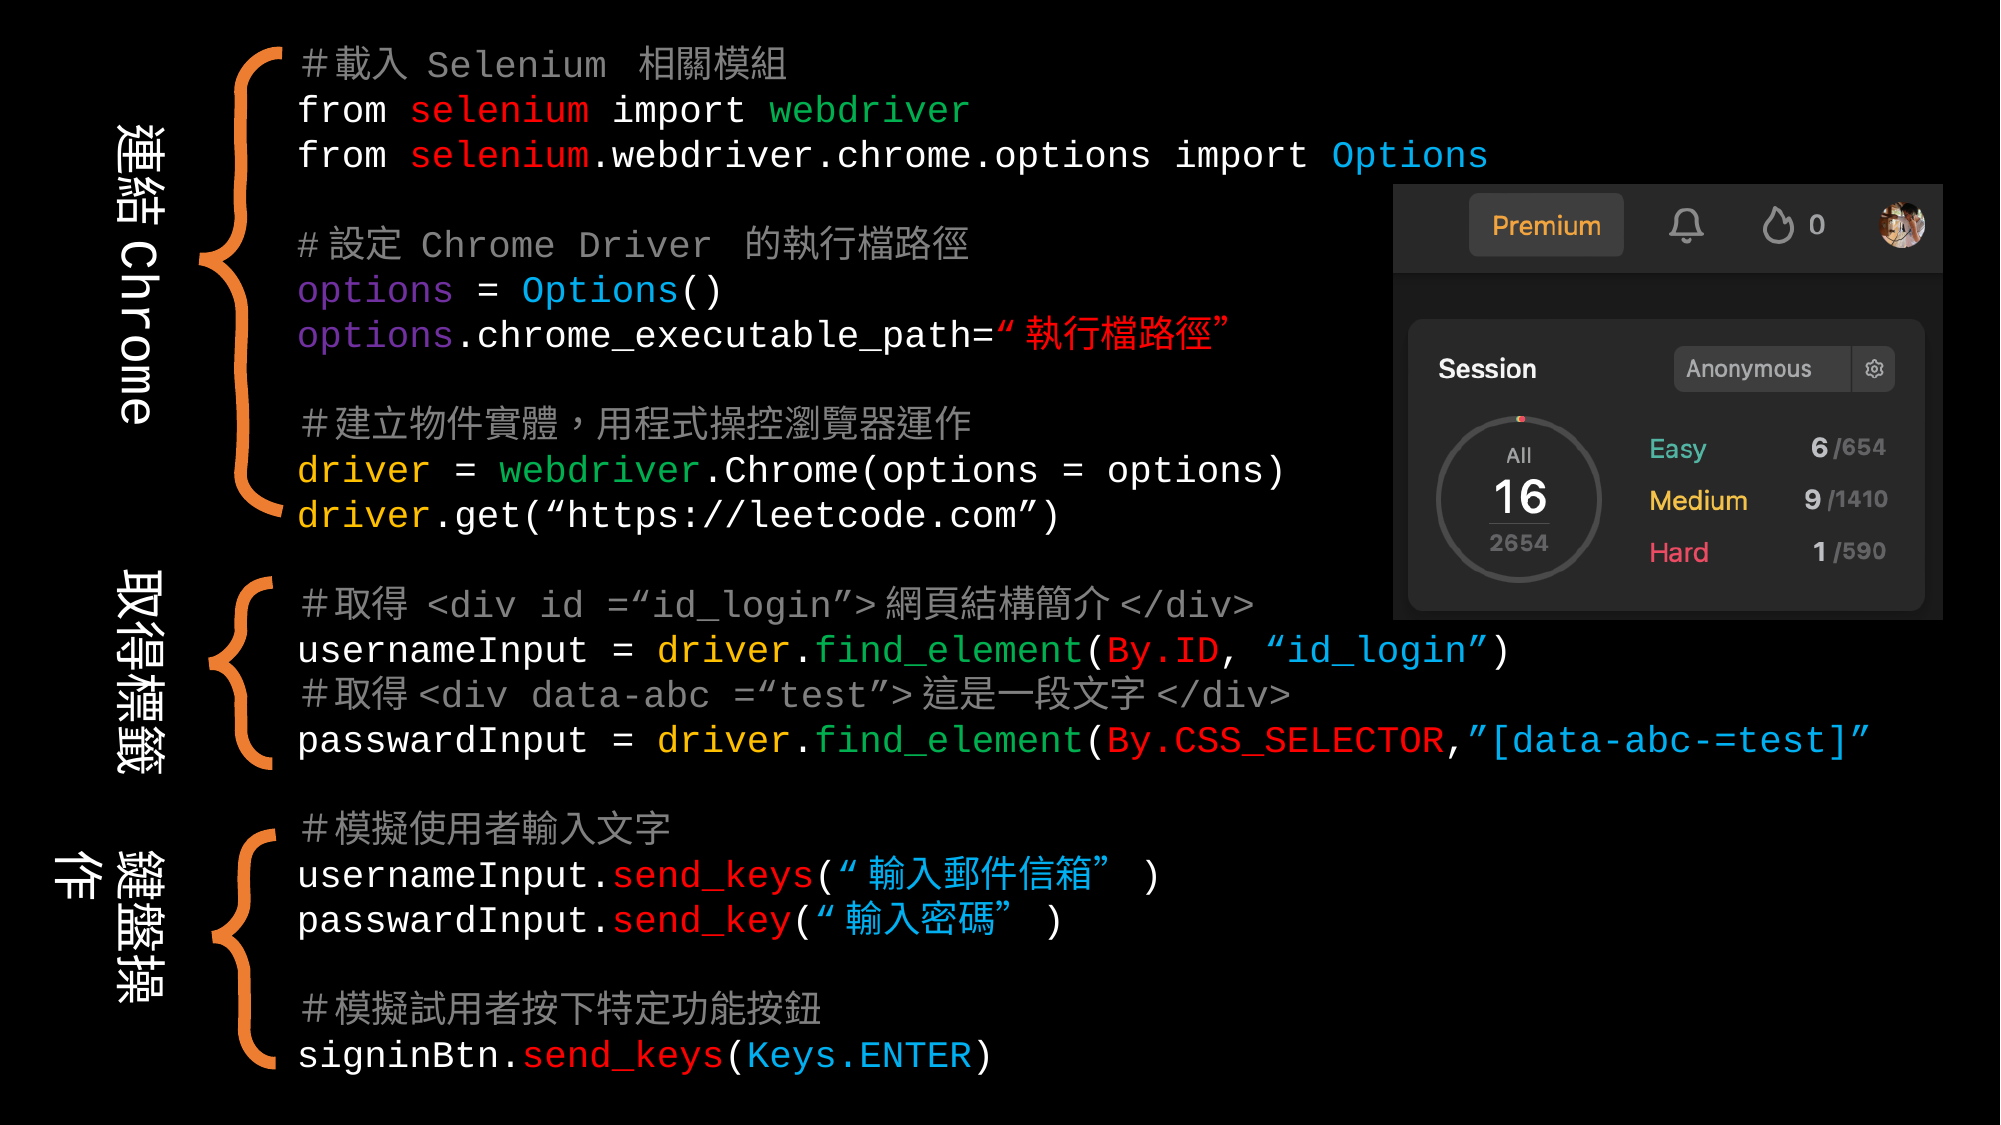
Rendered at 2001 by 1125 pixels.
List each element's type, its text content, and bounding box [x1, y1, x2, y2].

text_box 取得標籤 [87, 553, 182, 799]
text_box [209, 581, 275, 765]
picture [1393, 184, 1943, 620]
text_box [212, 834, 279, 1064]
text_box ＃載入 Selenium 相關模組 from selenium import webdriver from selenium.webdriver.chrome.options import Options #設定 Chrome Driver 的執行檔路徑 options = Options() options.chrome_executable_path=“執行檔路徑” ＃建立物件實體，用程式操控瀏覽器運作 driver = webdriver.Chrome(options = options) driver.get(“https://leetcode.com”) ＃取得 <div id =“id_login”>網頁結構簡介</div> usernameInput = driver.find_element(By.ID, “id_login”) ＃取得<div data-abc =“test”>這是一段文字</div> passwardInput = driver.find_element(By.CSS_SELECTOR,”[data-abc-=test]” ＃模擬使用者輸入文字 usernameInput.send_keys(“輸入郵件信箱”) passwardInput.send_key(“輸入密碼”) ＃模擬試用者按下特定功能按鈕 signinBtn.send_keys(Keys.ENTER) [282, 32, 1903, 1083]
text_box [199, 52, 287, 512]
text_box 鍵盤操作 [87, 834, 182, 1063]
text_box 連結Chrome [87, 108, 182, 419]
